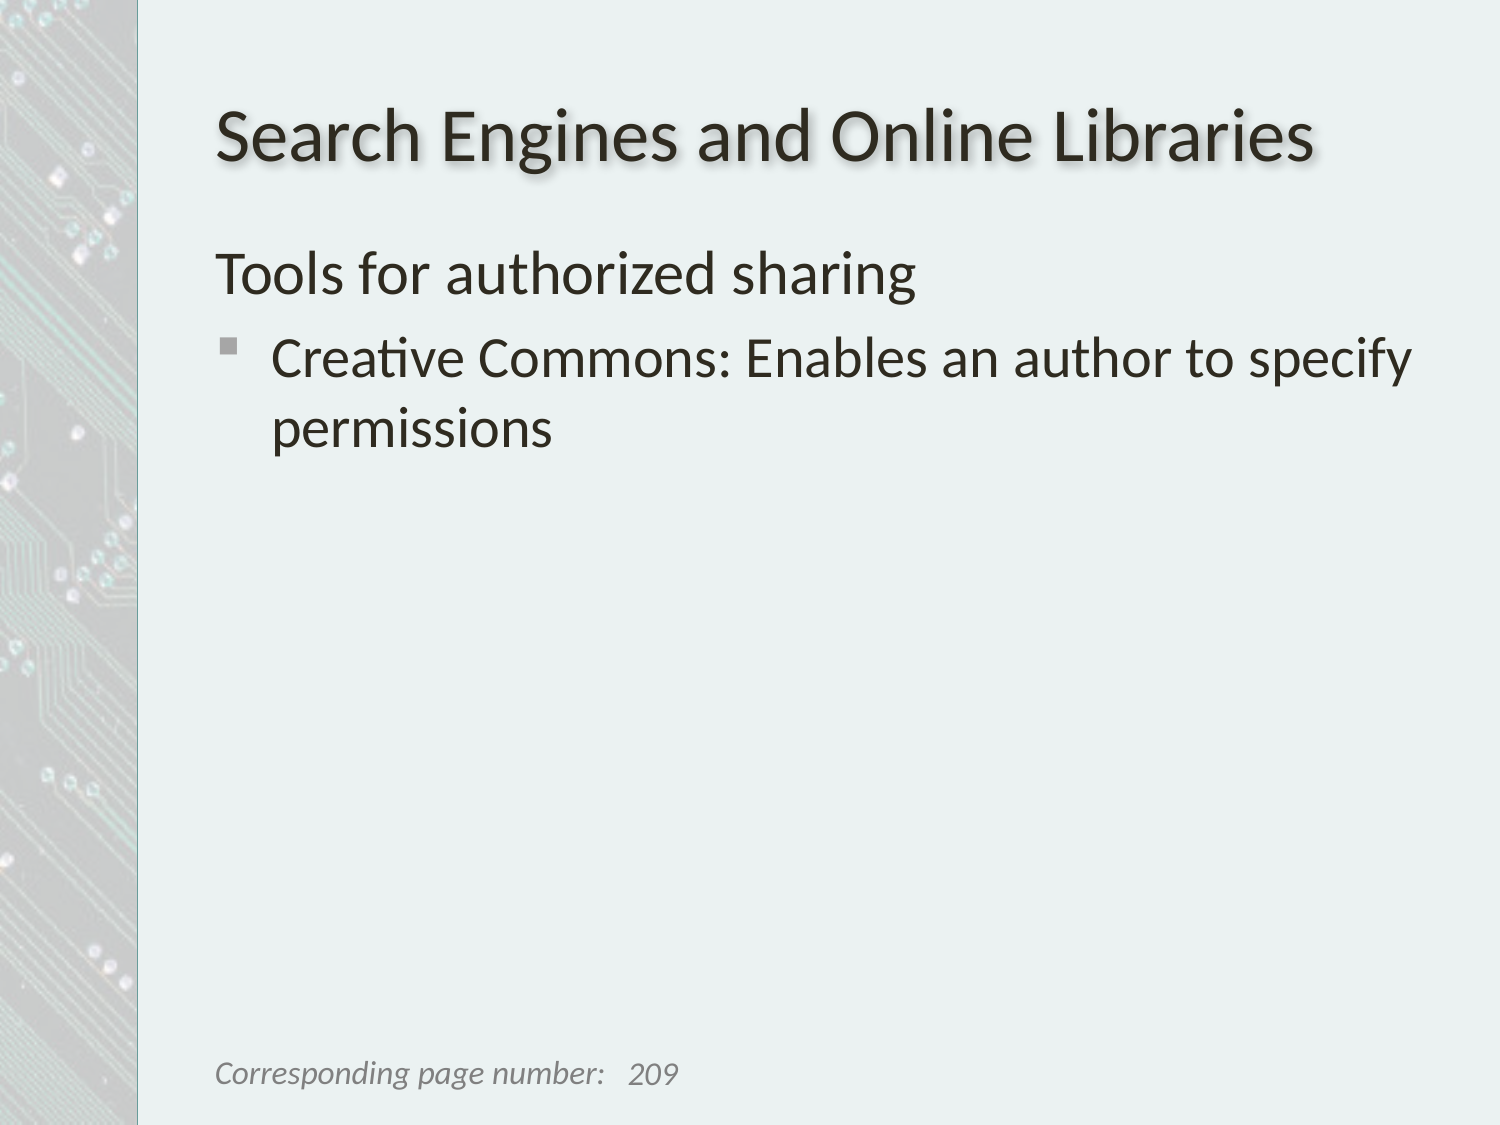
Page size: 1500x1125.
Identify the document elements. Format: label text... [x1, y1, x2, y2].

list Tools for authorized sharing Creative Commons: Enables an author to specify permissions [200, 224, 1450, 1025]
title Search Engines and Online Libraries [200, 37, 1375, 225]
list 209 [612, 1044, 1000, 1107]
